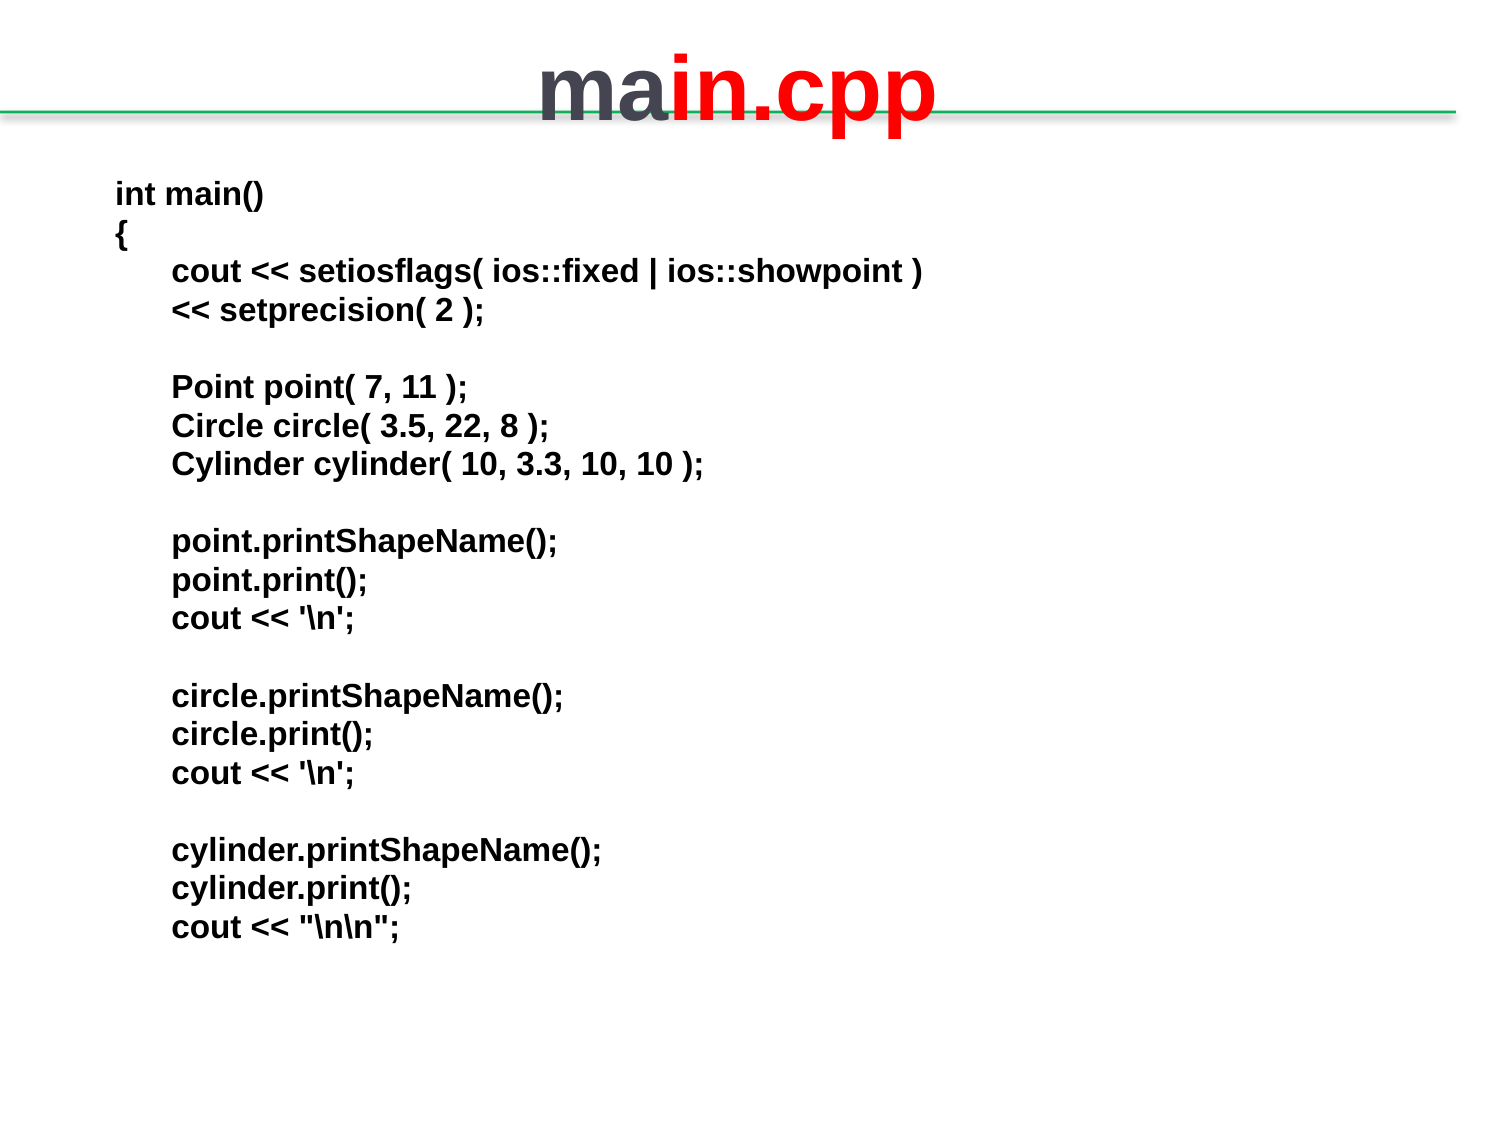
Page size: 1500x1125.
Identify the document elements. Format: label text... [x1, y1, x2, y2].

list int main() { cout << setiosflags( ios::fixed | ios::showpoint ) << setprecision( 2 ); Point point( 7, 11 ); Circle circle( 3.5, 22, 8 ); Cylinder cylinder( 10, 3.3, 10, 10 ); point.printShapeName(); point.print(); cout << '\n'; circle.printShapeName(); circle.print(); cout << '\n'; cylinder.printShapeName(); cylinder.print(); cout << "\n\n"; [100, 172, 1376, 1012]
title main.cpp [100, 18, 1376, 150]
